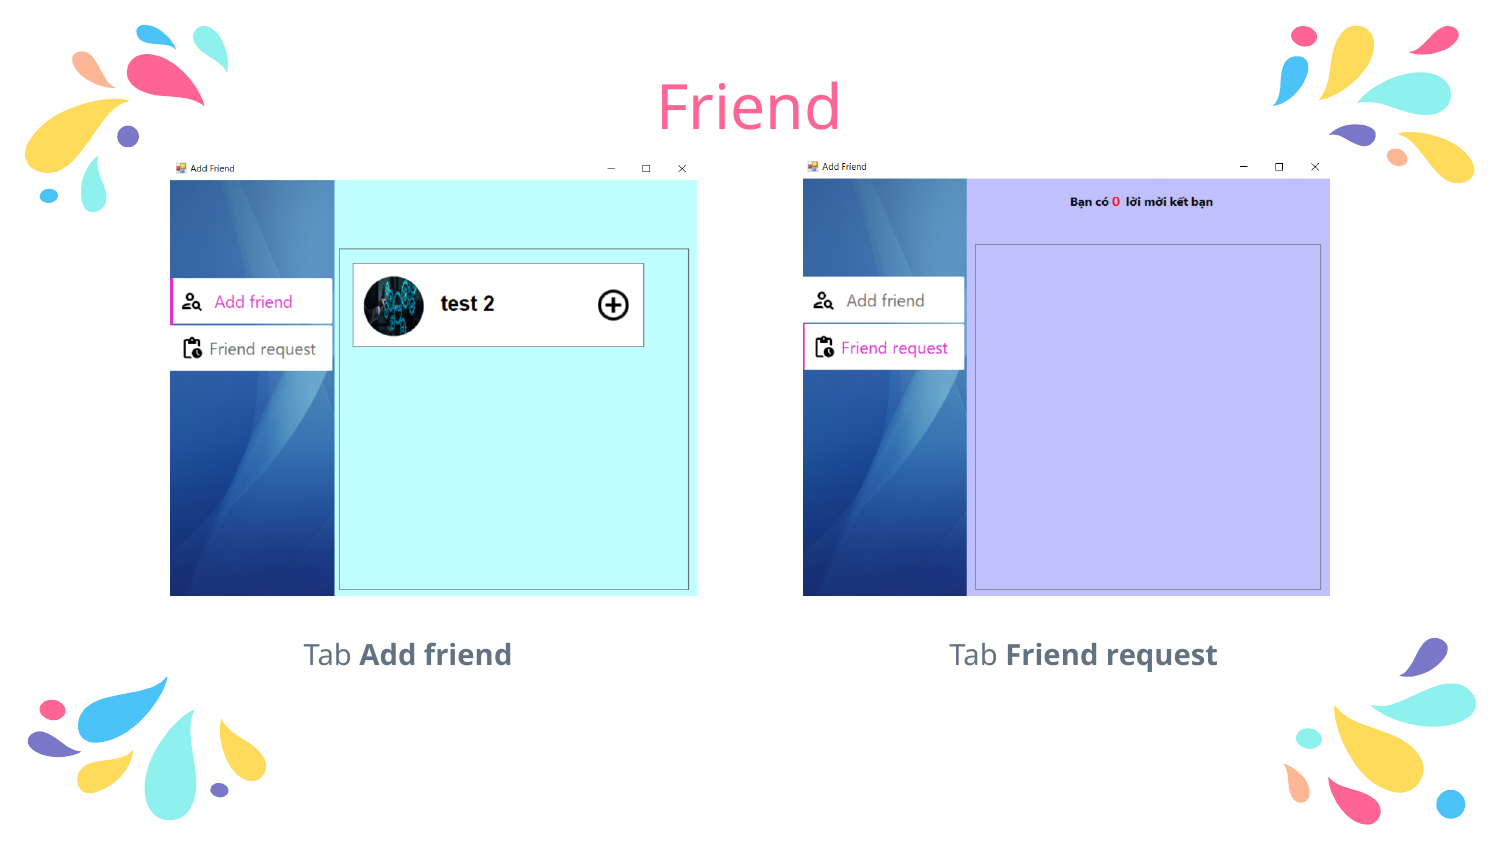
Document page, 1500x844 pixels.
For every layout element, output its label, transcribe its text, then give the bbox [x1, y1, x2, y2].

picture [170, 158, 697, 596]
list Tab Add friend [303, 635, 521, 692]
text_box Tab Friend request [949, 635, 1253, 692]
picture [803, 158, 1330, 596]
title Friend [247, 33, 1253, 175]
